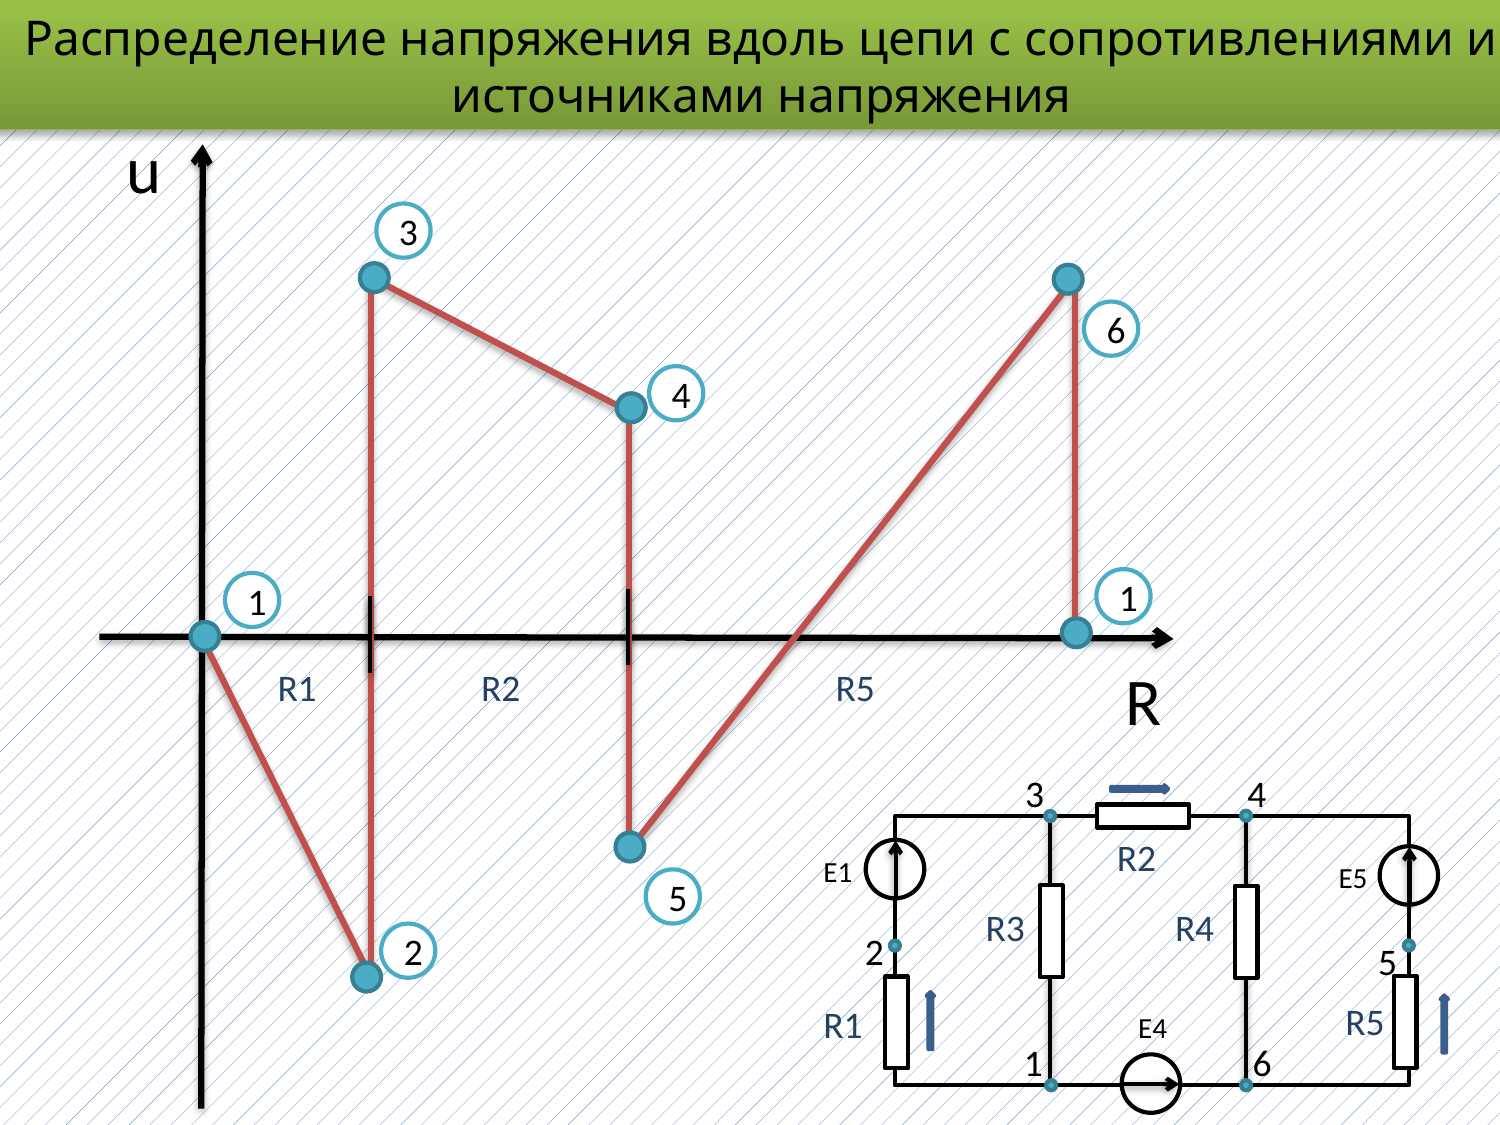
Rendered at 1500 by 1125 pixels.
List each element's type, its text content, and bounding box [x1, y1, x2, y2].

text_box 4 [1232, 762, 1292, 822]
text_box [189, 642, 198, 652]
text_box [1233, 957, 1241, 980]
text_box [203, 619, 209, 636]
text_box E4 [1123, 1001, 1195, 1052]
text_box [924, 990, 937, 1052]
text_box [352, 964, 384, 994]
text_box [1076, 642, 1090, 650]
text_box R5 [1330, 990, 1428, 1051]
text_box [865, 839, 925, 900]
text_box 6 [1083, 299, 1141, 358]
text_box [613, 833, 635, 864]
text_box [1379, 845, 1439, 906]
text_box E1 [808, 863, 860, 896]
text_box R2 [466, 656, 564, 717]
text_box 3 [374, 201, 433, 260]
text_box 6 [1237, 1031, 1297, 1092]
text_box E5 [1323, 851, 1374, 902]
text_box R4 [1251, 896, 1258, 957]
text_box [1438, 993, 1450, 1055]
text_box u [111, 141, 185, 214]
text_box [893, 863, 1043, 1087]
text_box [1253, 814, 1411, 1087]
text_box Распределение напряжения вдоль цепи с сопротивлениями и источниками напряжения [0, 0, 1500, 130]
text_box [883, 974, 910, 1070]
text_box [1392, 1051, 1419, 1070]
text_box [1038, 883, 1045, 896]
text_box [1109, 783, 1171, 795]
text_box R1 [808, 994, 906, 1054]
text_box [1052, 262, 1085, 290]
text_box 5 [643, 867, 703, 926]
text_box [370, 277, 623, 412]
text_box R3 [970, 896, 1045, 957]
text_box [1055, 957, 1065, 979]
text_box [1095, 802, 1191, 830]
text_box [1251, 884, 1260, 980]
text_box 2 [379, 921, 438, 980]
text_box 1 [222, 570, 282, 630]
text_box 1 [1094, 567, 1153, 626]
text_box [188, 623, 195, 635]
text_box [1121, 1053, 1181, 1114]
text_box [1233, 884, 1241, 896]
text_box [209, 620, 222, 635]
text_box 1 [1008, 1031, 1068, 1092]
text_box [202, 638, 367, 978]
text_box 2 [850, 920, 909, 981]
text_box R [1111, 651, 1213, 747]
text_box R4 [1160, 896, 1241, 957]
text_box [1058, 814, 1239, 1087]
text_box [1038, 957, 1045, 979]
text_box [1055, 883, 1065, 896]
text_box R2 [1102, 826, 1200, 887]
text_box [1081, 616, 1093, 635]
text_box 5 [1363, 930, 1422, 990]
text_box [195, 620, 200, 636]
text_box [357, 261, 391, 291]
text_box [625, 277, 1076, 855]
text_box R3 [1055, 896, 1069, 957]
